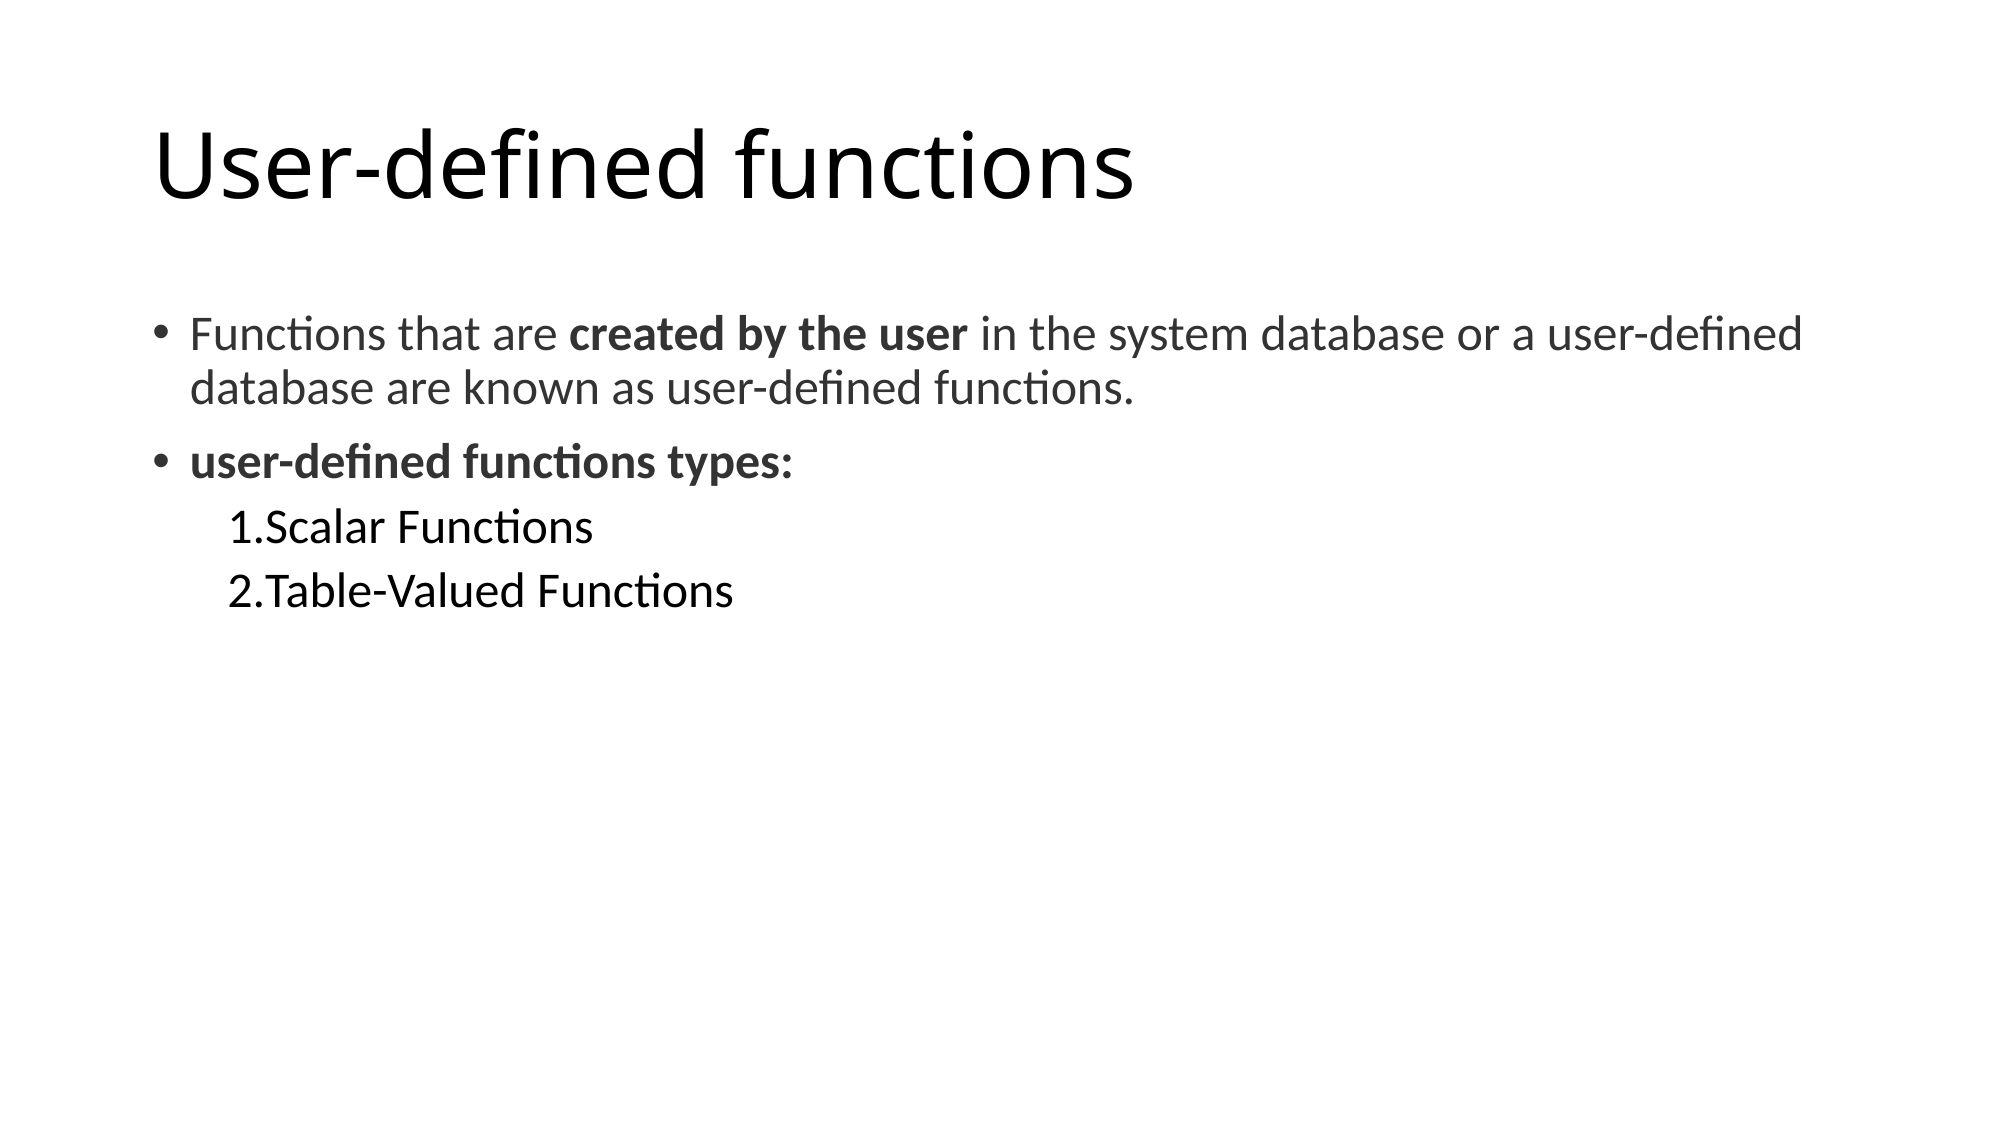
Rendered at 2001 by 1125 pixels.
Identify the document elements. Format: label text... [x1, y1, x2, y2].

title User-defined functions [137, 59, 1863, 278]
list Functions that are created by the user in the system database or a user-defined database are known as user-defined functions. user-defined functions types: Scalar Functions Table-Valued Functions [137, 299, 1863, 1014]
